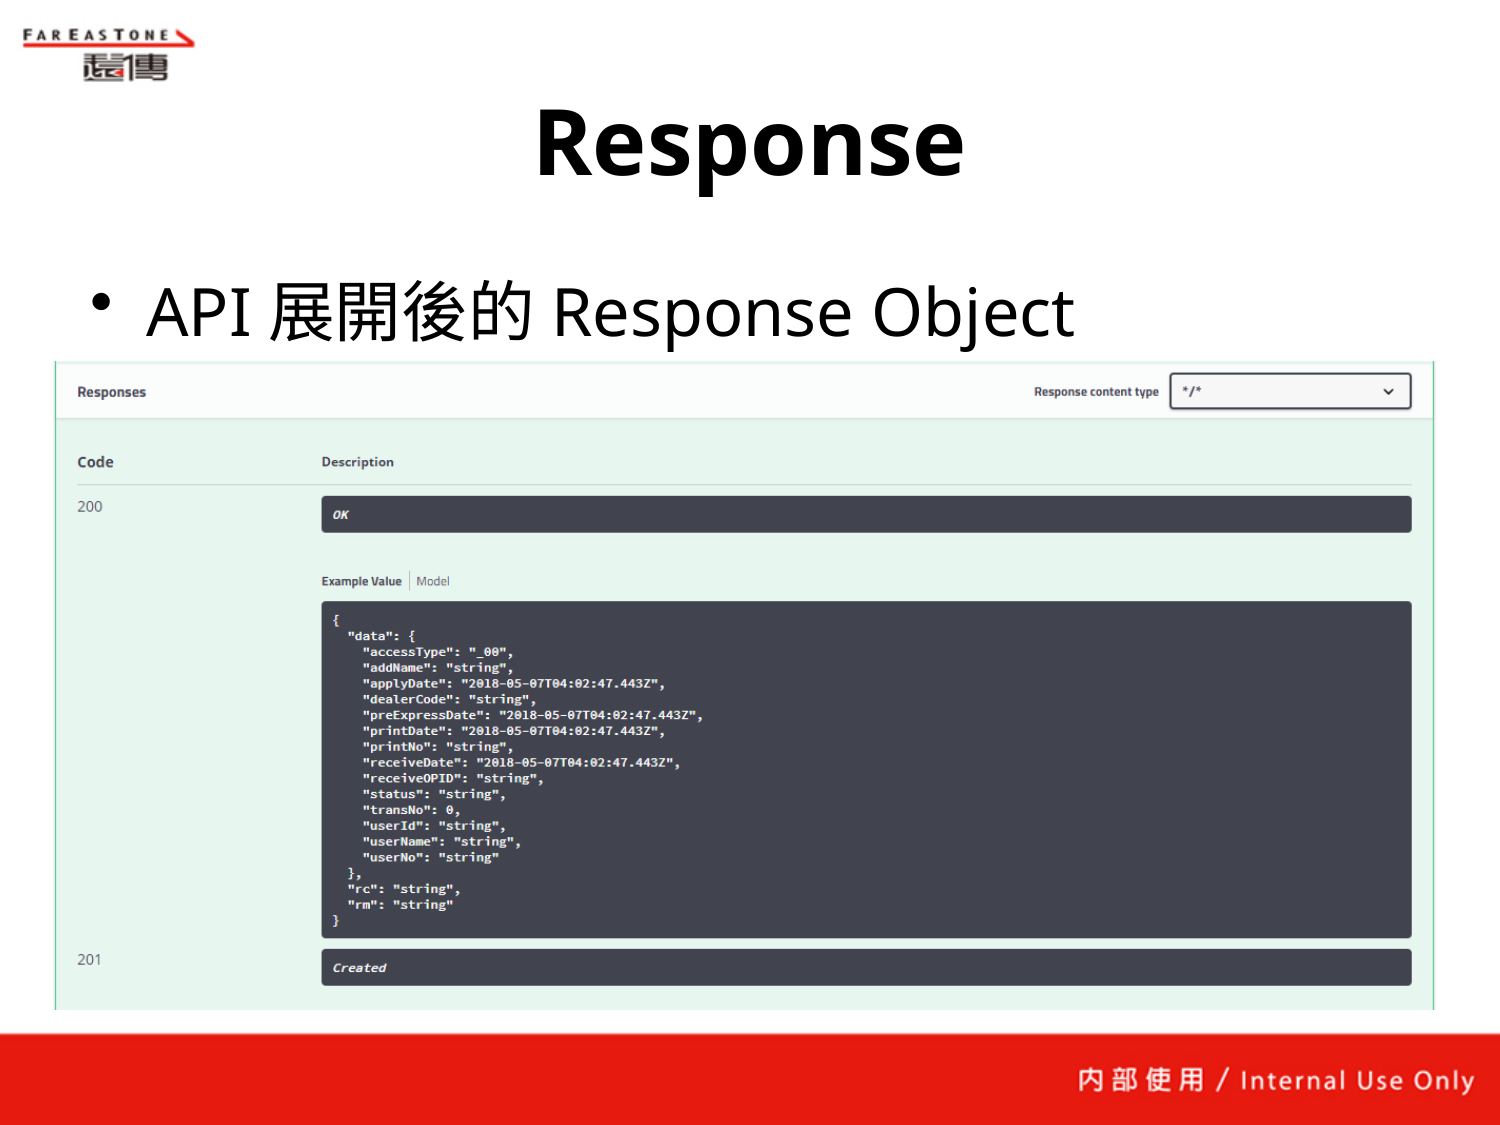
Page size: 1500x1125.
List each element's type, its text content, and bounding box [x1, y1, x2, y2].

list API展開後的Response Object [75, 262, 1425, 360]
picture [0, 0, 1500, 1125]
title Response [75, 45, 1425, 233]
